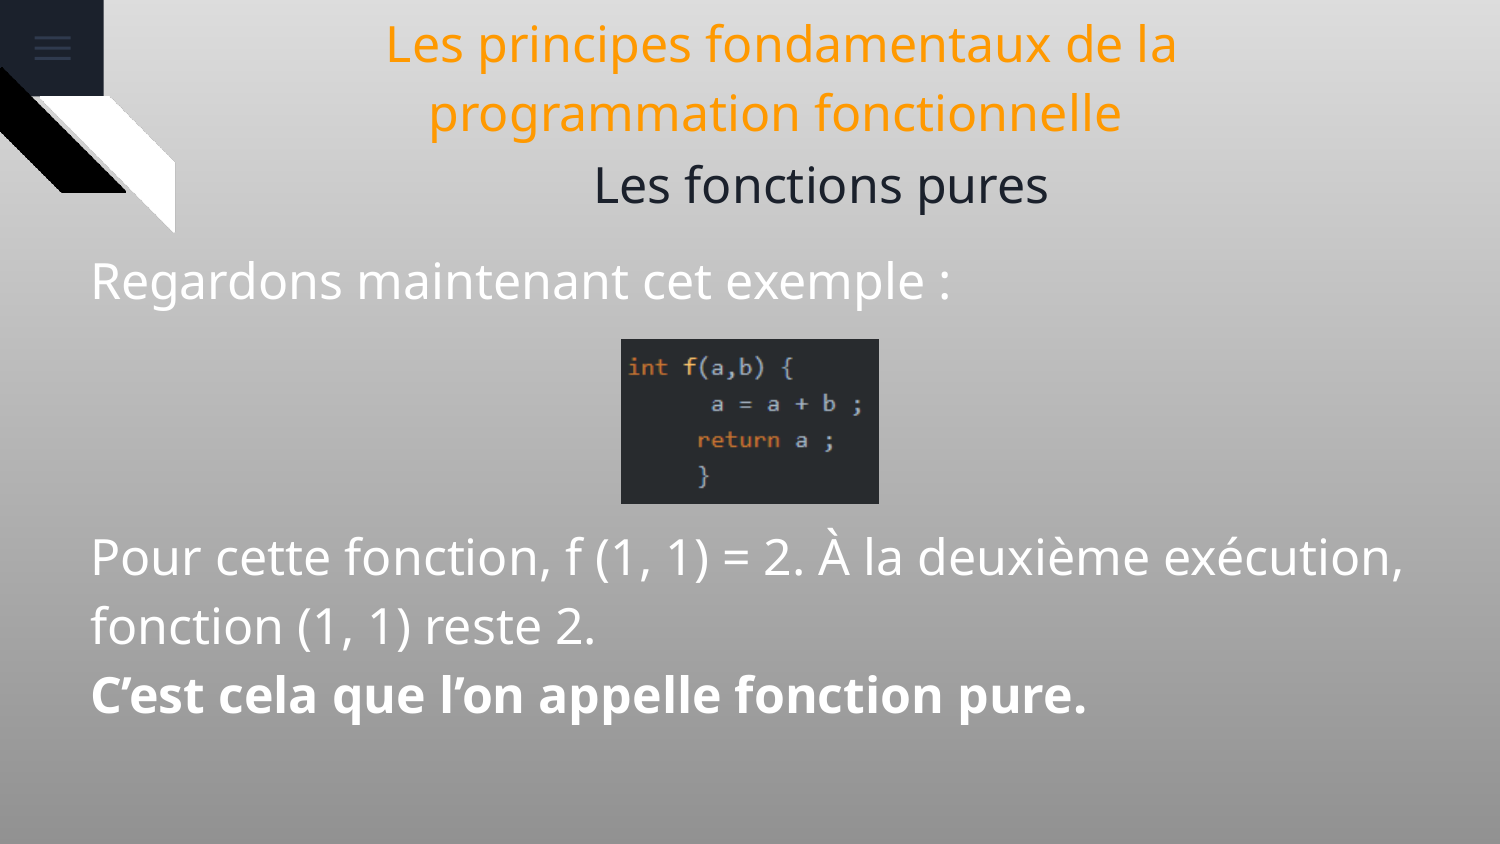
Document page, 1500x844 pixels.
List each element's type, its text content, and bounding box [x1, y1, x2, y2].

title Les principes fondamentaux de la programmation fonctionnelle [204, 0, 1360, 67]
picture [0, 67, 176, 150]
picture [620, 339, 880, 505]
text_box Les fonctions pures [237, 138, 1393, 229]
text_box Regardons maintenant cet exemple : Pour cette fonction, f (1, 1) = 2. À la deuxième exécution, fonction (1, 1) reste 2. C’est cela que l’on appelle fonction pure. [0, 150, 1500, 823]
